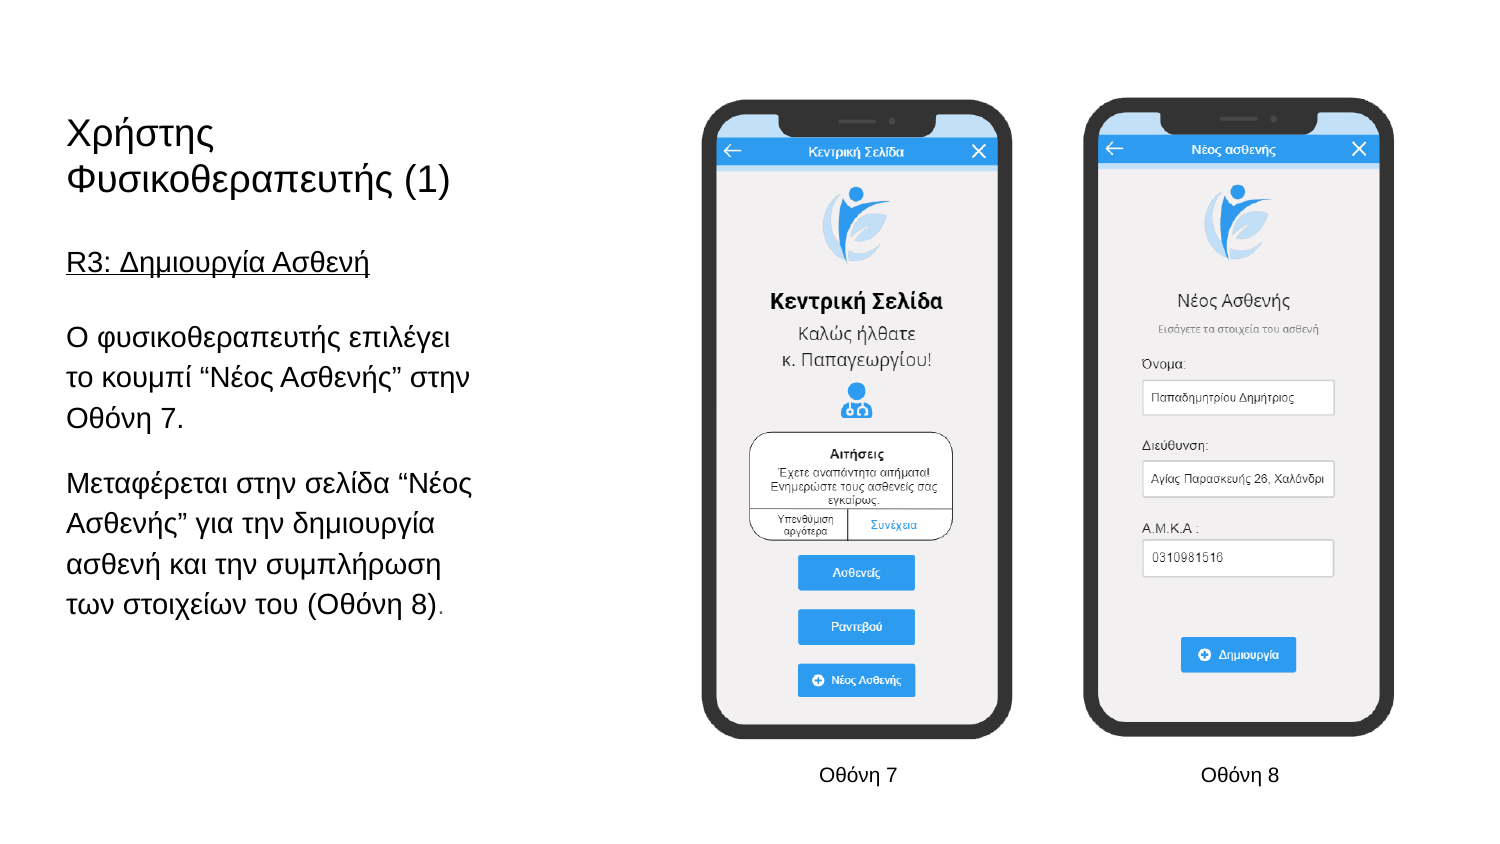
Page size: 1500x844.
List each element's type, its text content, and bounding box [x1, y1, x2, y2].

list R3: Δημιουργία Ασθενή Ο φυσικοθεραπευτής επιλέγει το κουμπί “Νέος Ασθενής” στην Οθόνη 7. Μεταφέρεται στην σελίδα “Νέος Ασθενής” για την δημιουργία ασθενή και την συμπλήρωση των στοιχείων του (Οθόνη 8). [51, 227, 499, 750]
text_box Οθόνη 8 [1131, 758, 1349, 800]
picture [1070, 70, 1408, 750]
text_box Οθόνη 7 [750, 758, 967, 800]
title Χρήστης Φυσικοθεραπευτής (1) [51, 91, 512, 216]
picture [689, 70, 1027, 750]
